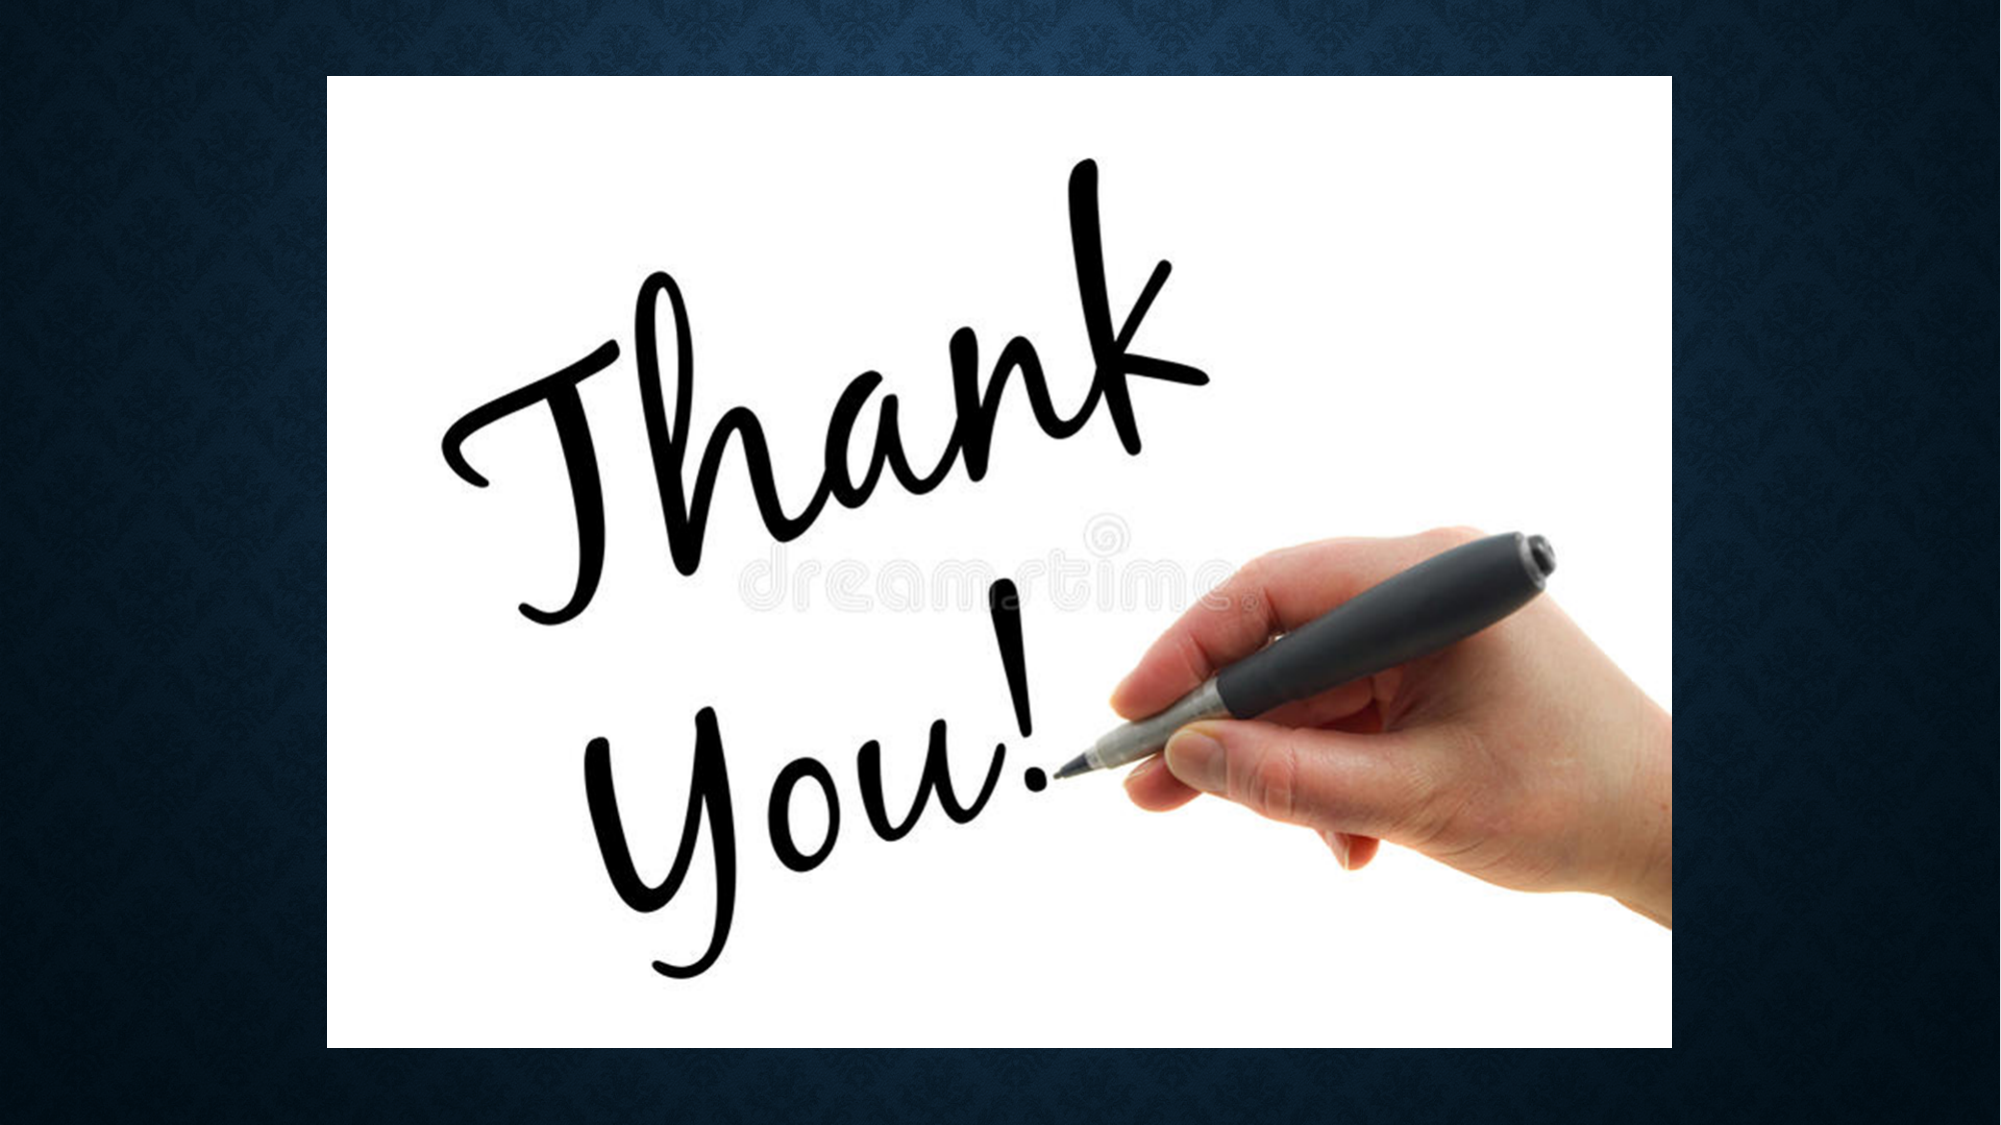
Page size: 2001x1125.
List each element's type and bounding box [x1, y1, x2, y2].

picture [327, 76, 1673, 1049]
